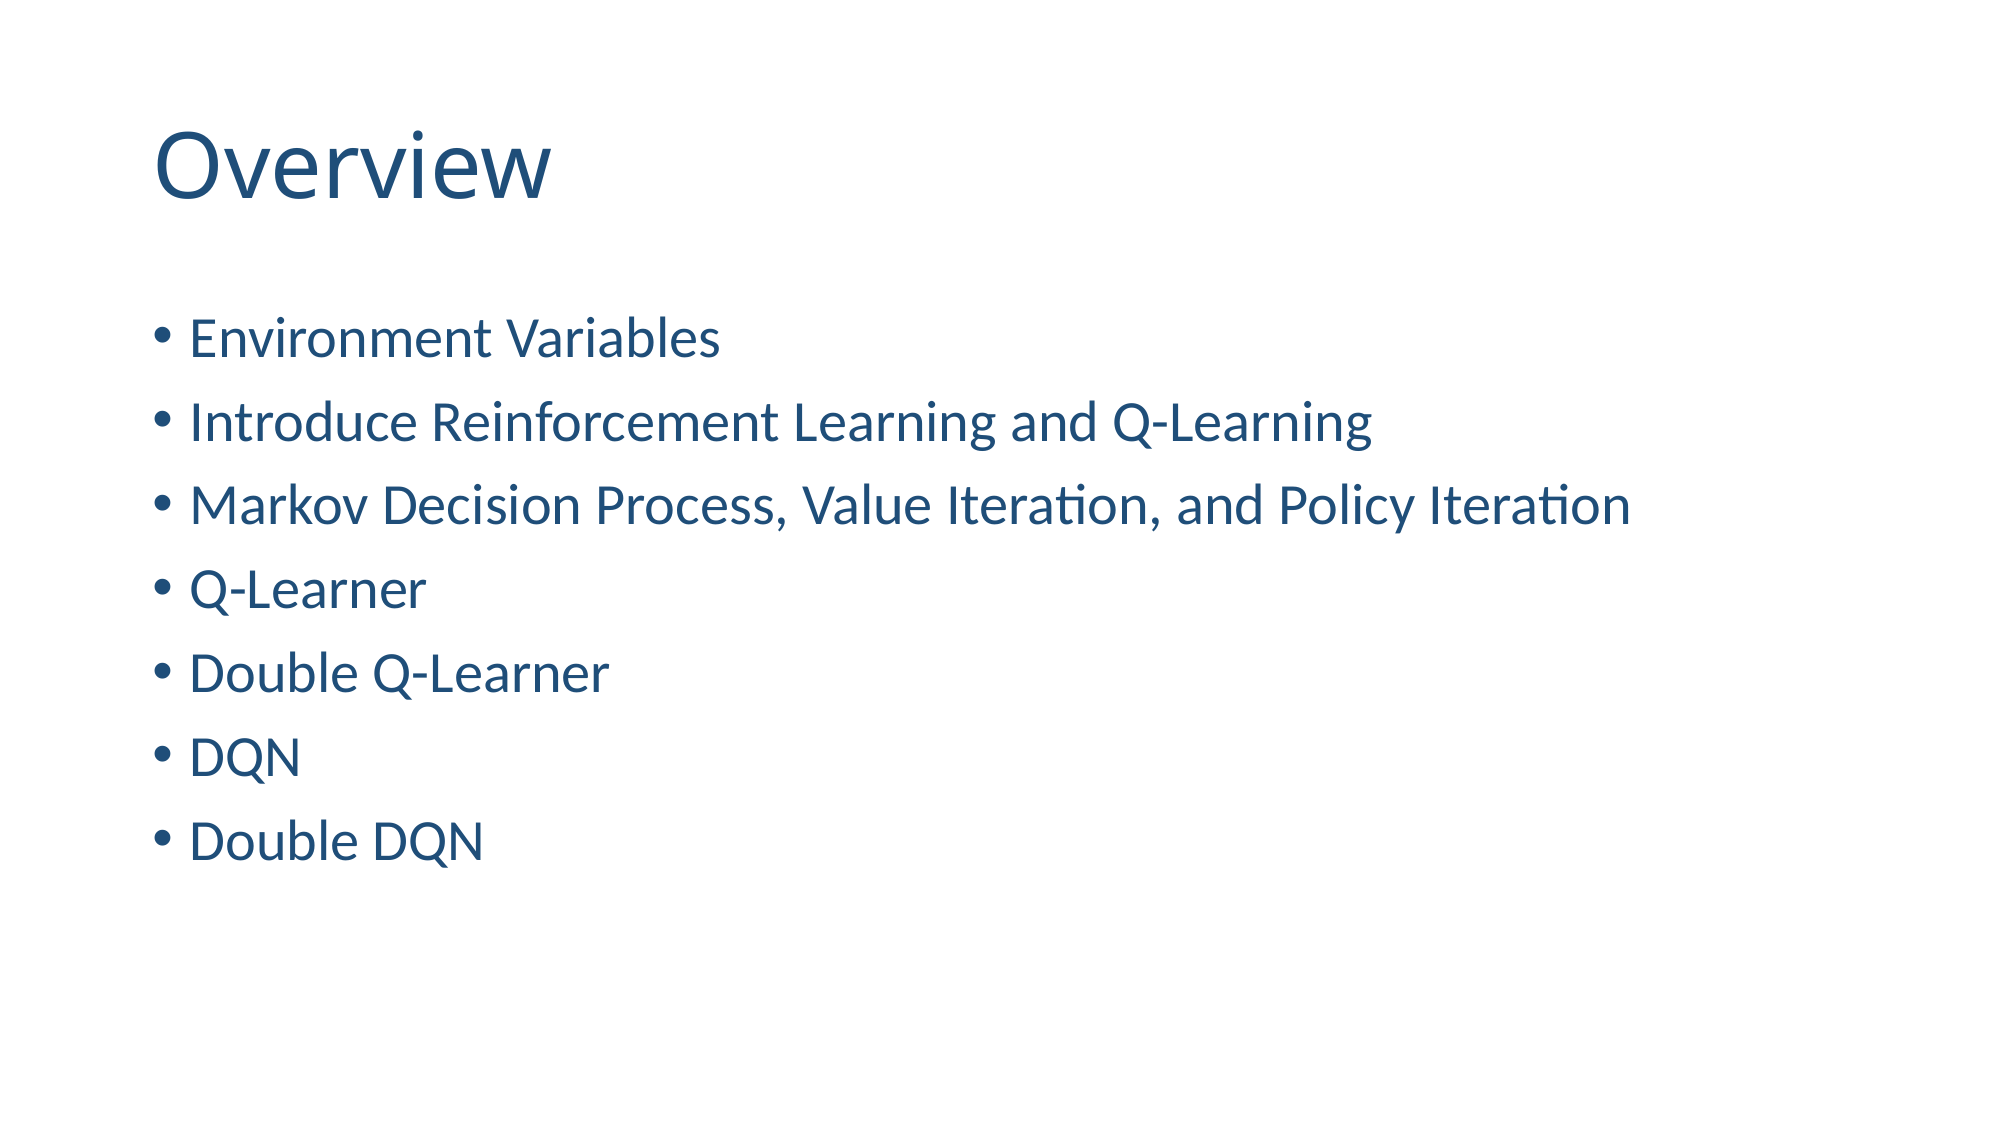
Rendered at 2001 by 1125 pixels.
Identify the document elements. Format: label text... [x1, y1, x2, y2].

list Environment Variables Introduce Reinforcement Learning and Q-Learning Markov Decision Process, Value Iteration, and Policy Iteration Q-Learner Double Q-Learner DQN Double DQN [137, 299, 1863, 1014]
title Overview [137, 59, 1863, 278]
